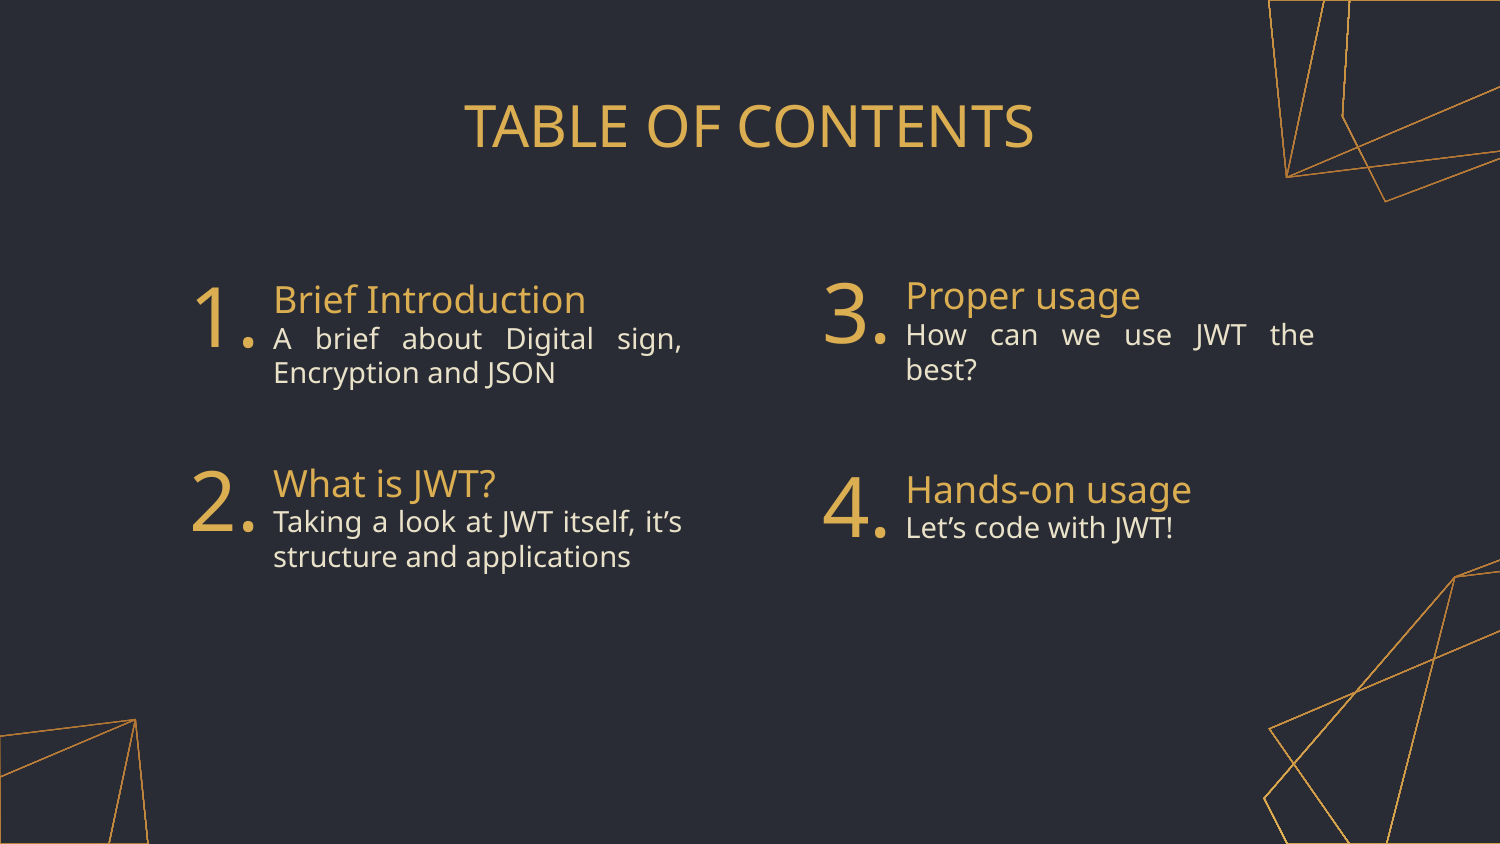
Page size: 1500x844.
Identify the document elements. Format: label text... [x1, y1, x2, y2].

subtitle Brief Introduction [275, 277, 698, 304]
subtitle How can we use JWT the best? [890, 300, 1330, 422]
subtitle What is JWT? [275, 461, 698, 488]
title 4. [750, 456, 907, 552]
subtitle Proper usage [907, 273, 1330, 300]
title 1. [117, 266, 275, 362]
subtitle Hands-on usage [907, 467, 1330, 494]
subtitle A brief about Digital sign, Encryption and JSON [258, 304, 698, 426]
title 2. [117, 450, 275, 546]
title 3. [750, 262, 907, 358]
subtitle Let’s code with JWT! [890, 494, 1330, 616]
subtitle Taking a look at JWT itself, it’s structure and applications [258, 488, 698, 610]
title TABLE OF CONTENTS [327, 88, 1173, 160]
